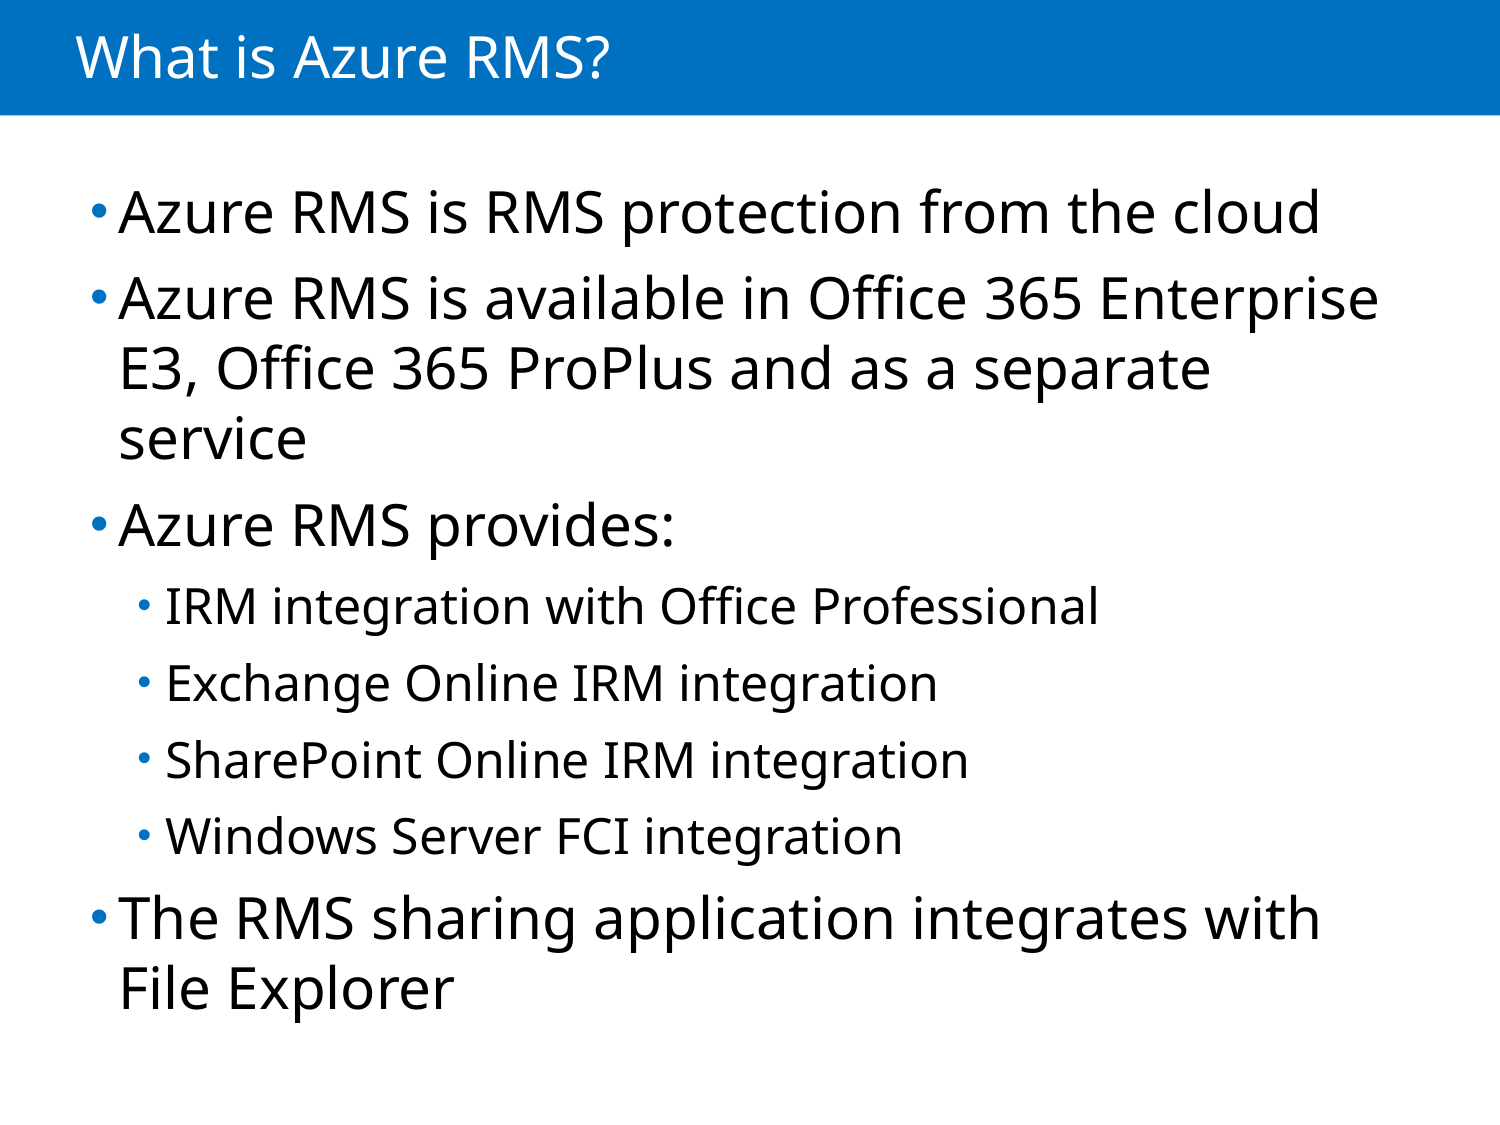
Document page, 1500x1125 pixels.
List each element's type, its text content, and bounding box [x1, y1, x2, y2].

title What is Azure RMS? [75, 0, 1351, 122]
text_box Azure RMS is RMS protection from the cloud Azure RMS is available in Office 365 Enterprise E3, Office 365 ProPlus and as a separate service Azure RMS provides: IRM integration with Office Professional Exchange Online IRM integration SharePoint Online IRM integration Windows Server FCI integration The RMS sharing application integrates with File Explorer [75, 167, 1421, 1012]
